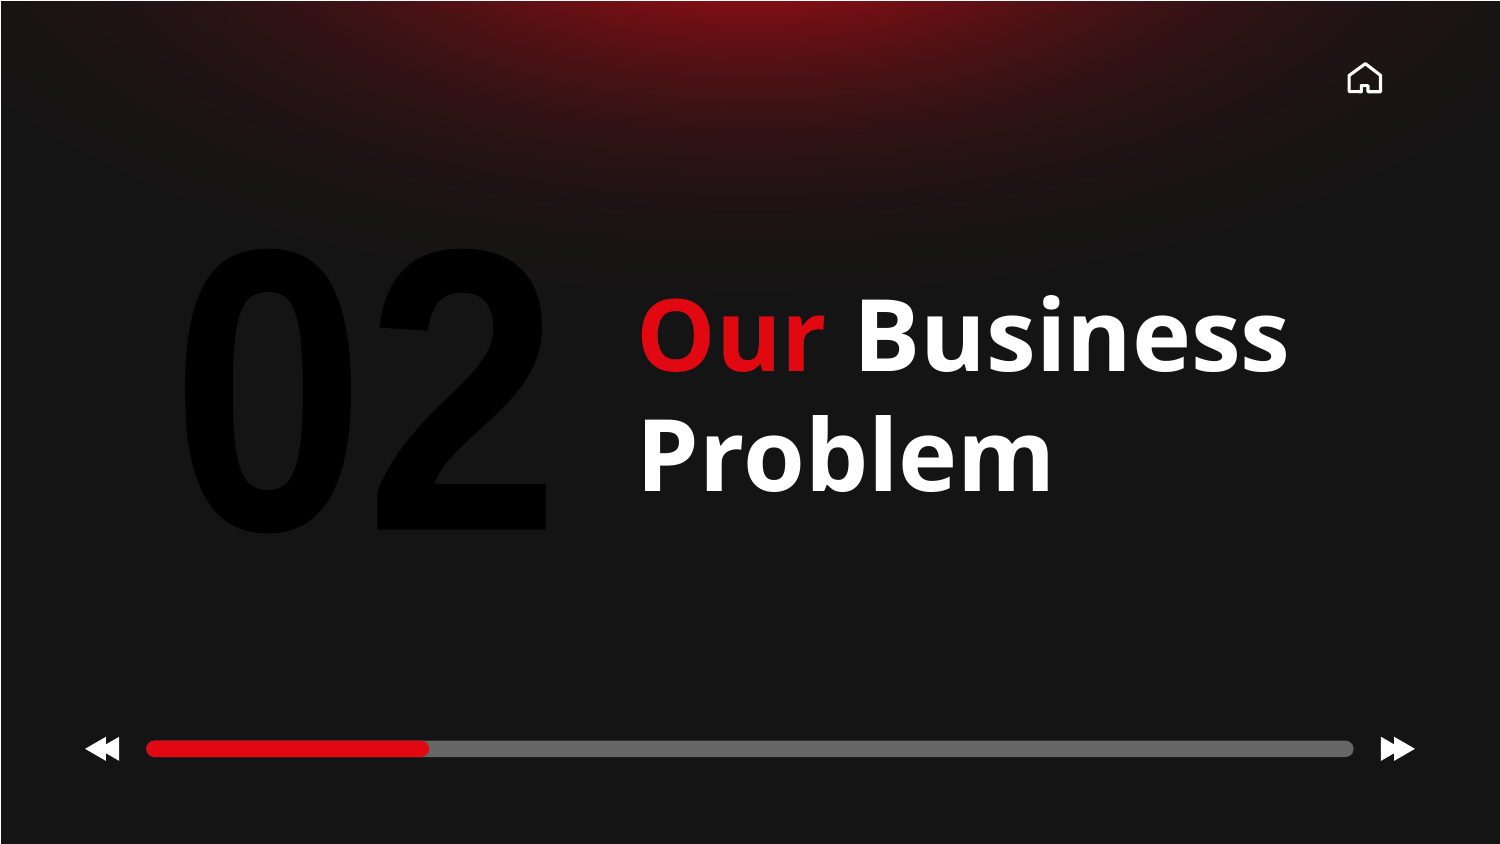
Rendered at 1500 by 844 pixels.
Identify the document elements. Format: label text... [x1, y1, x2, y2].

text_box [1380, 736, 1394, 761]
text_box [85, 736, 106, 761]
text_box [1349, 63, 1381, 92]
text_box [145, 740, 1354, 758]
picture [2, 2, 1500, 844]
title Our Business Problem [621, 248, 1316, 534]
text_box [1394, 736, 1415, 761]
text_box [106, 736, 120, 761]
